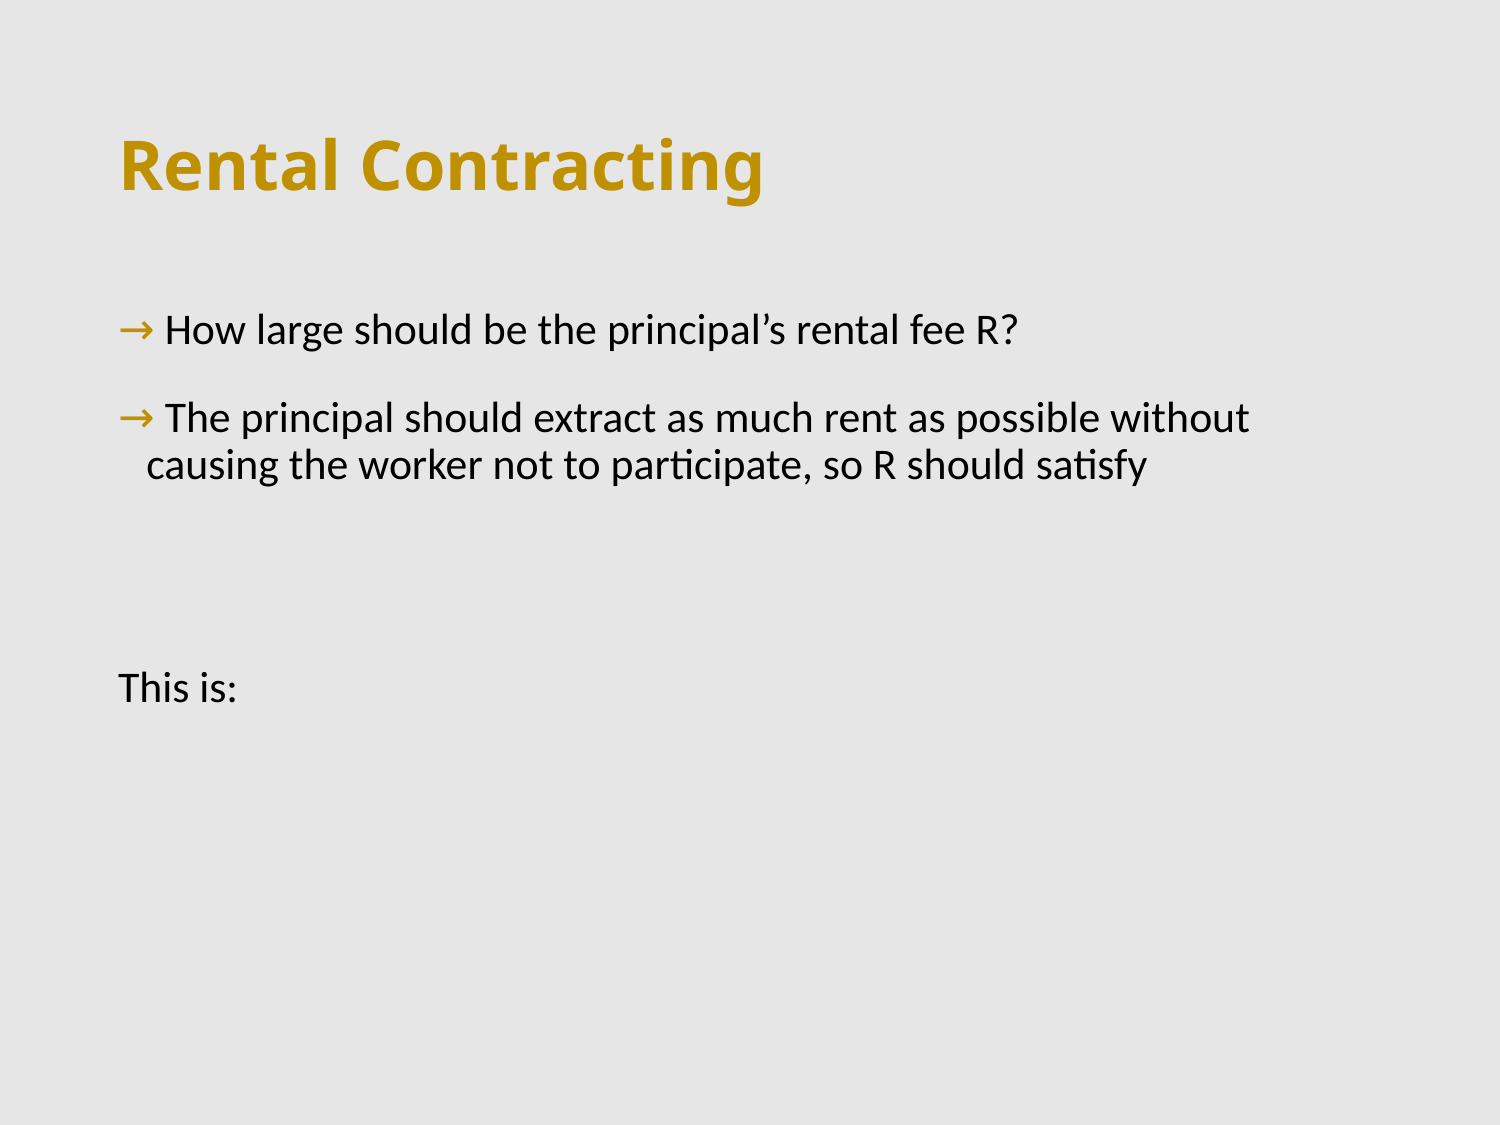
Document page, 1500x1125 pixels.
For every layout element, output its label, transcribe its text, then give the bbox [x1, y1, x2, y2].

title Rental Contracting [103, 59, 1397, 278]
